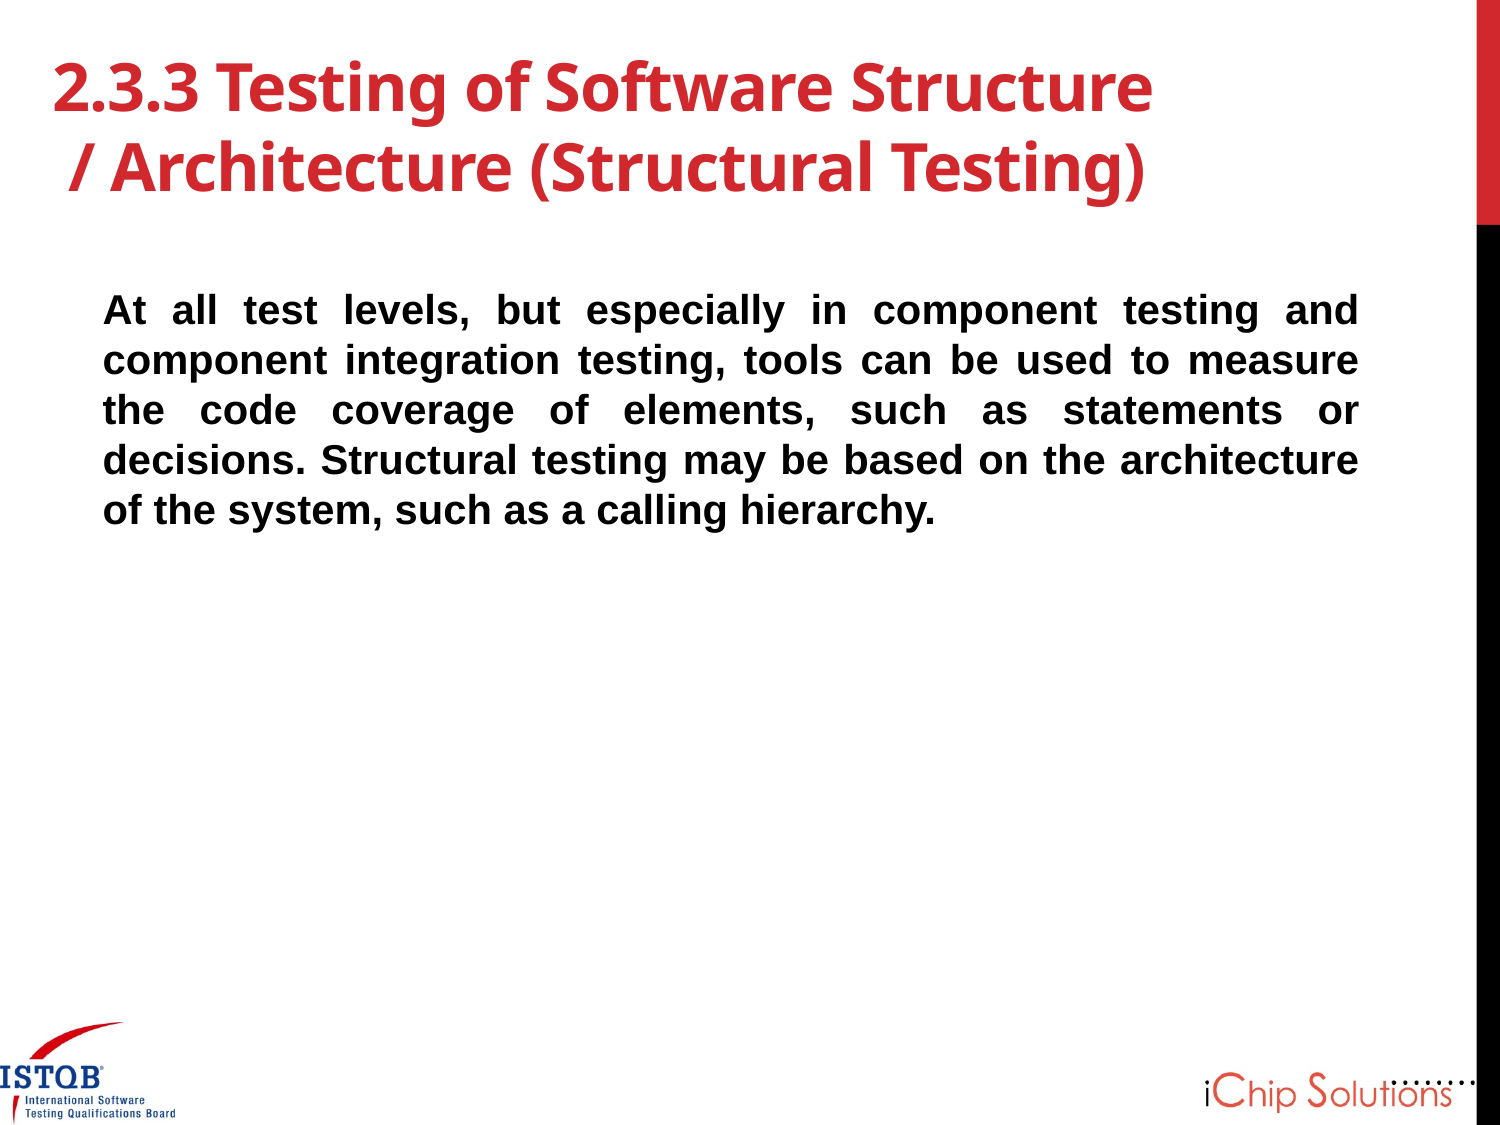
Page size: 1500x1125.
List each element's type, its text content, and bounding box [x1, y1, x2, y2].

title 2.3.3 Testing of Software Structure / Architecture (Structural Testing) [37, 24, 1438, 213]
list At all test levels, but especially in component testing and component integration testing, tools can be used to measure the code coverage of elements, such as statements or decisions. Structural testing may be based on the architecture of the system, such as a calling hierarchy. [87, 275, 1375, 1063]
picture [1184, 1054, 1476, 1125]
picture [0, 1022, 176, 1125]
